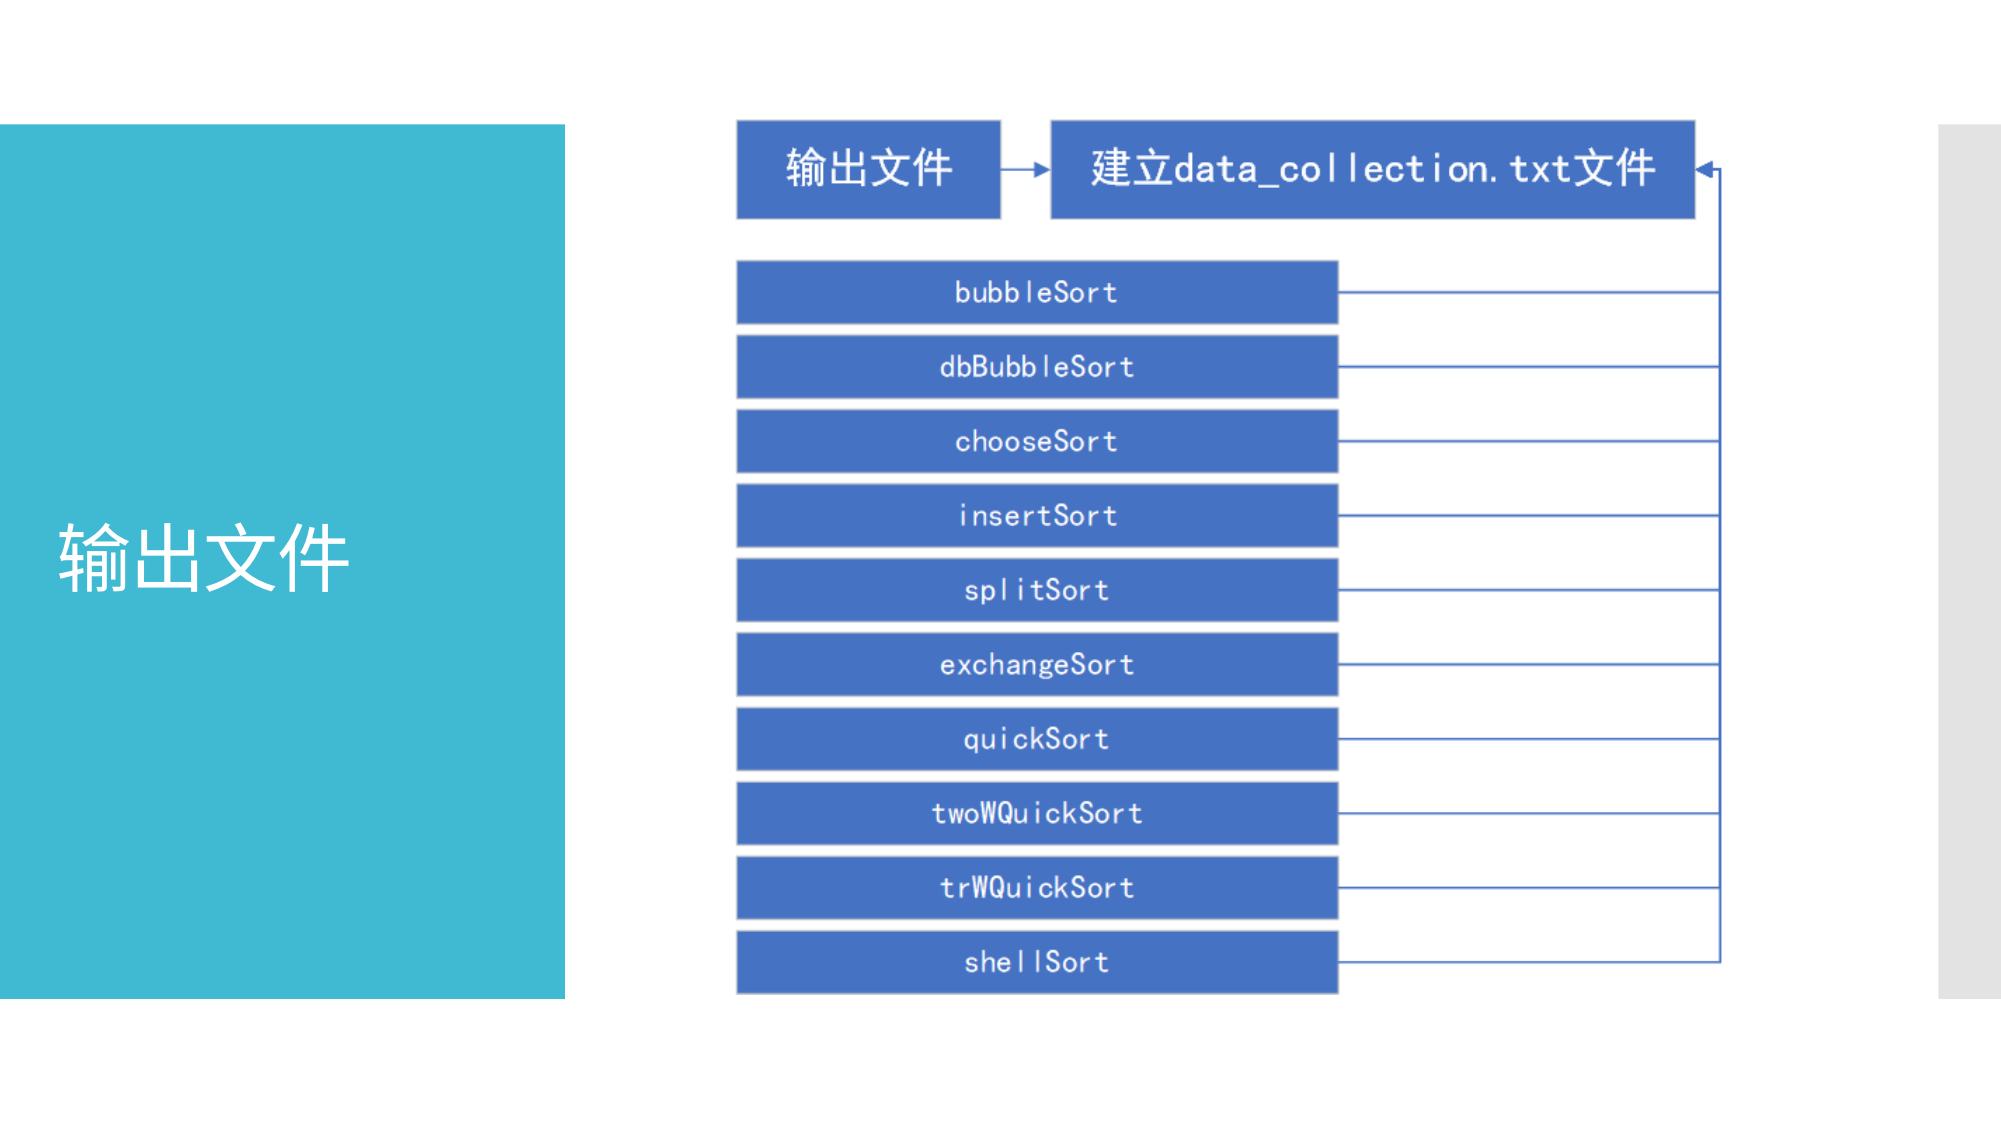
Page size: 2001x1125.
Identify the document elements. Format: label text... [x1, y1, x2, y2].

title 输出文件 [41, 184, 525, 940]
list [735, 118, 1723, 995]
